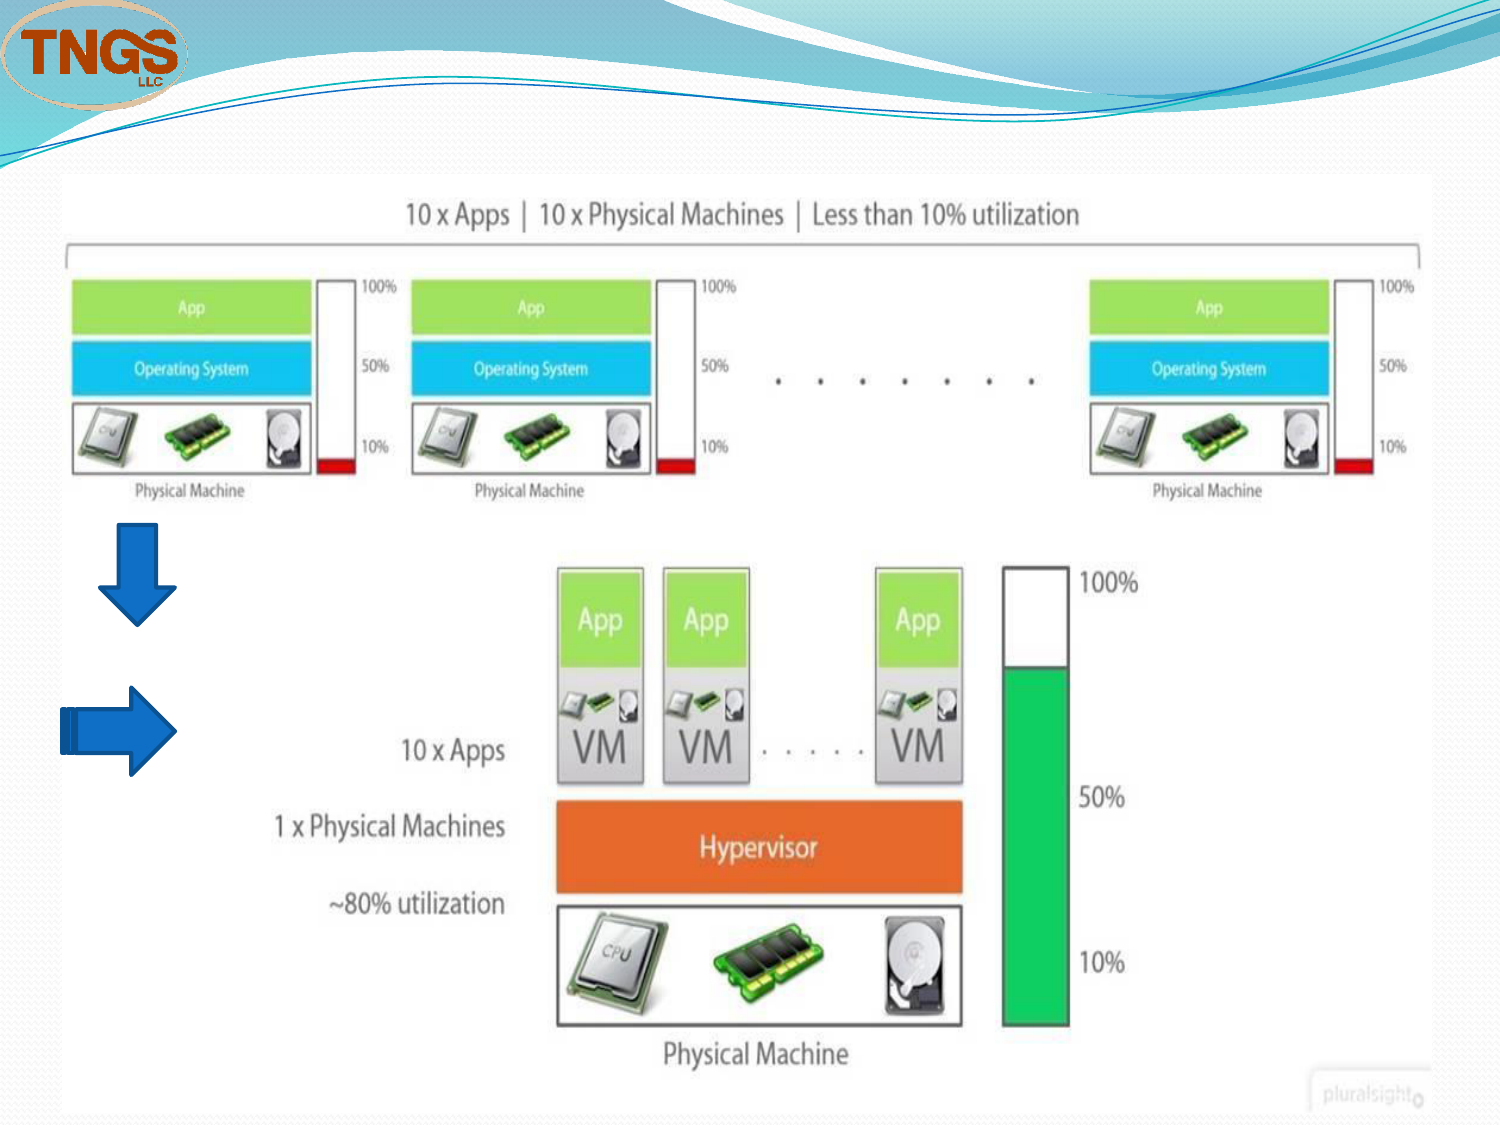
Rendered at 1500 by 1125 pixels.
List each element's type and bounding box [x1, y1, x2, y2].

picture [0, 0, 188, 111]
list [62, 174, 1432, 1113]
